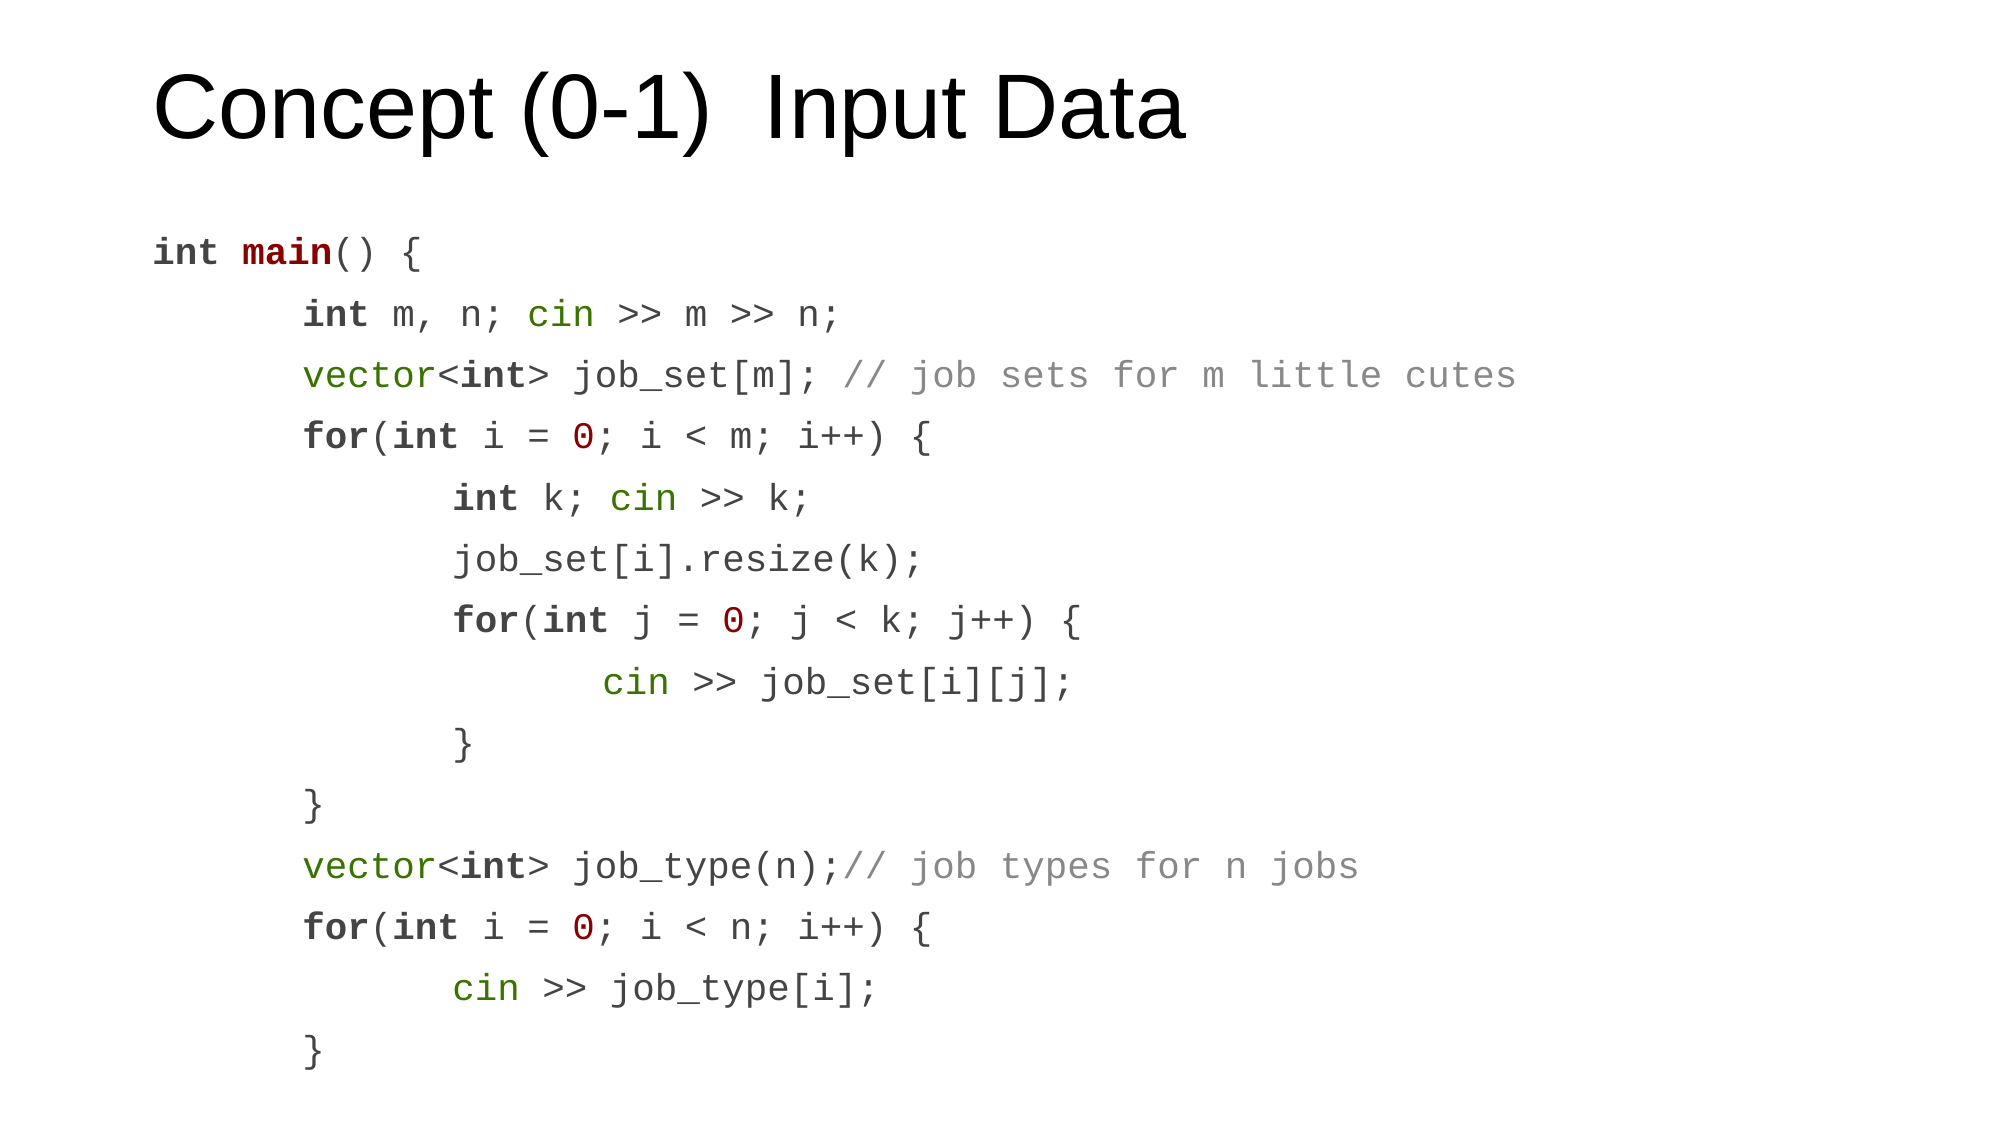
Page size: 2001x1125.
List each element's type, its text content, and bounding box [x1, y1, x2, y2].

list int main() { int m, n; cin >> m >> n; vector<int> job_set[m]; // job sets for m little cutes for(int i = 0; i < m; i++) { int k; cin >> k; job_set[i].resize(k); for(int j = 0; j < k; j++) { cin >> job_set[i][j]; } } vector<int> job_type(n);// job types for n jobs for(int i = 0; i < n; i++) { cin >> job_type[i]; } [137, 225, 1863, 1095]
title Concept (0-1) Input Data [137, 0, 1863, 218]
